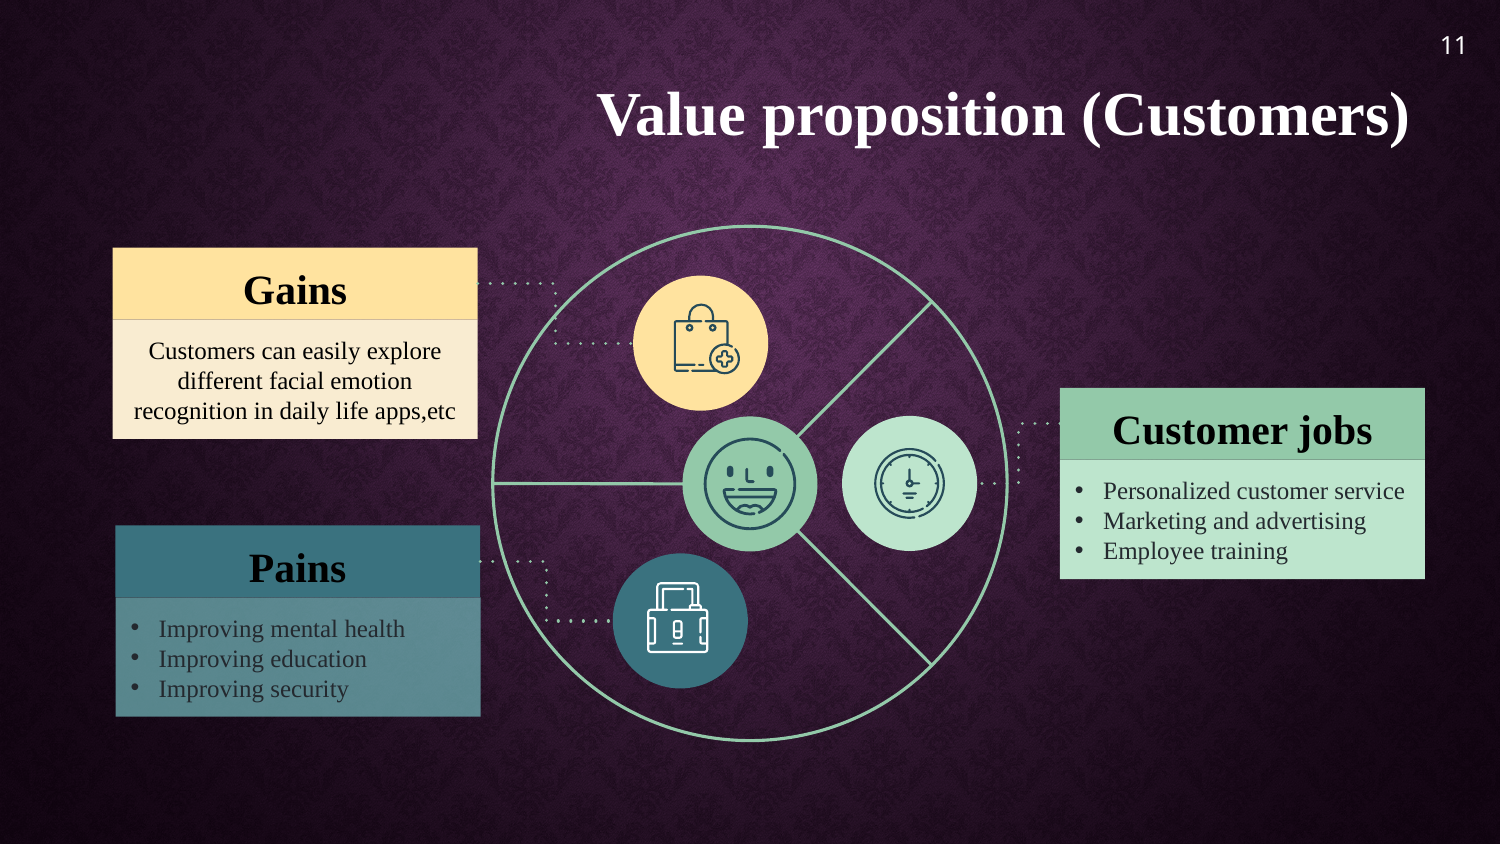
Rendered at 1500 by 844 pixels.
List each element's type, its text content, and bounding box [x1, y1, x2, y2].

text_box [112, 246, 769, 440]
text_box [492, 225, 1008, 742]
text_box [841, 387, 1426, 580]
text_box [873, 447, 946, 520]
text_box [673, 302, 741, 375]
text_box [114, 524, 749, 718]
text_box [646, 581, 709, 654]
text_box Value proposition (Customers) [74, 64, 1427, 157]
text_box 11 [1424, 22, 1499, 67]
